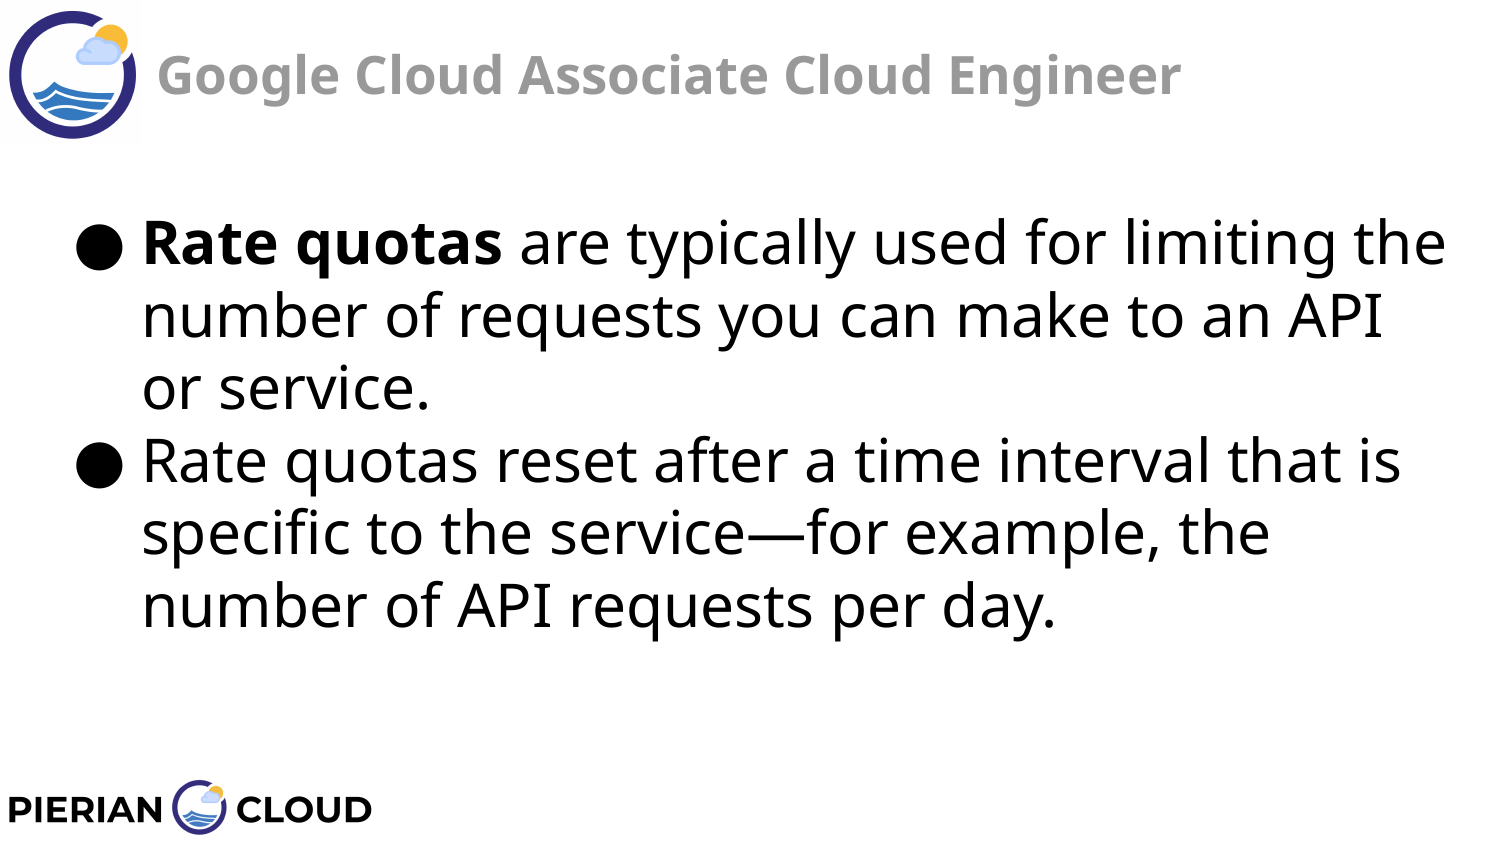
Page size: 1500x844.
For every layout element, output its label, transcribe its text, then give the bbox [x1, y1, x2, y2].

picture [0, 758, 375, 844]
picture [0, 0, 142, 146]
title Google Cloud Associate Cloud Engineer [146, 25, 1420, 120]
subtitle Rate quotas are typically used for limiting the number of requests you can make to an API or service. Rate quotas reset after a time interval that is specific to the service—for example, the number of API requests per day. [51, 189, 1476, 750]
